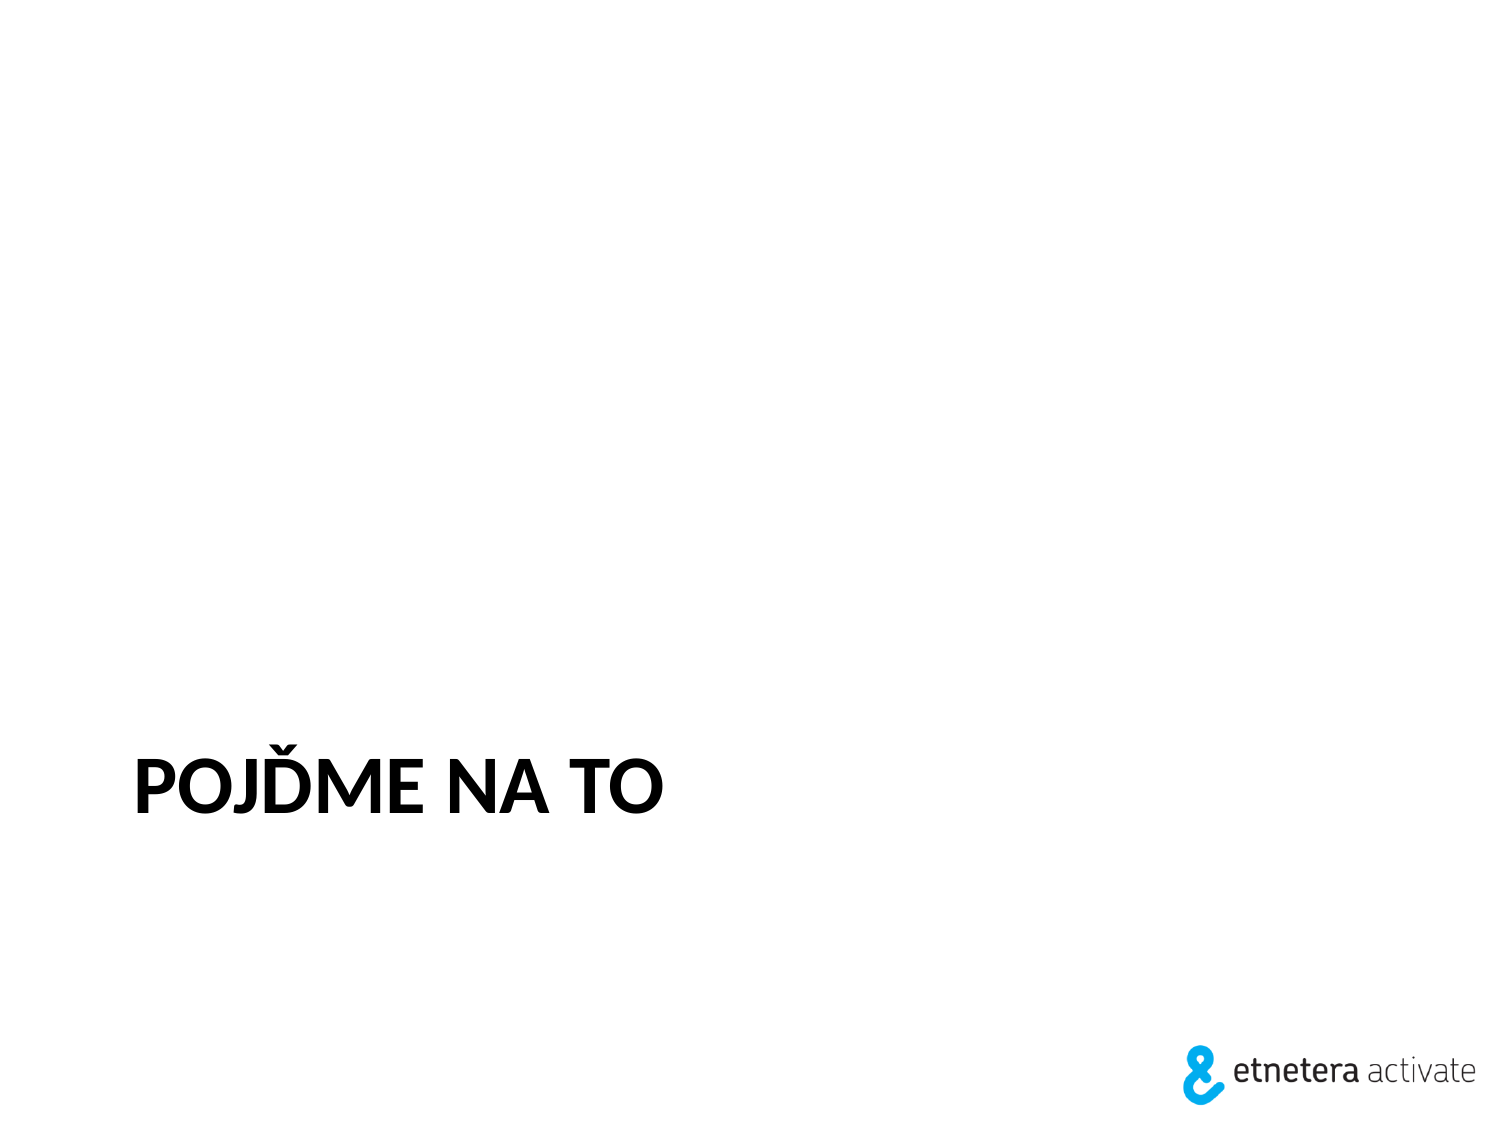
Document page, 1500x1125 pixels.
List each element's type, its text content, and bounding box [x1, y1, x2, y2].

title PojĎme na to [118, 722, 1394, 947]
picture [1158, 1021, 1500, 1125]
